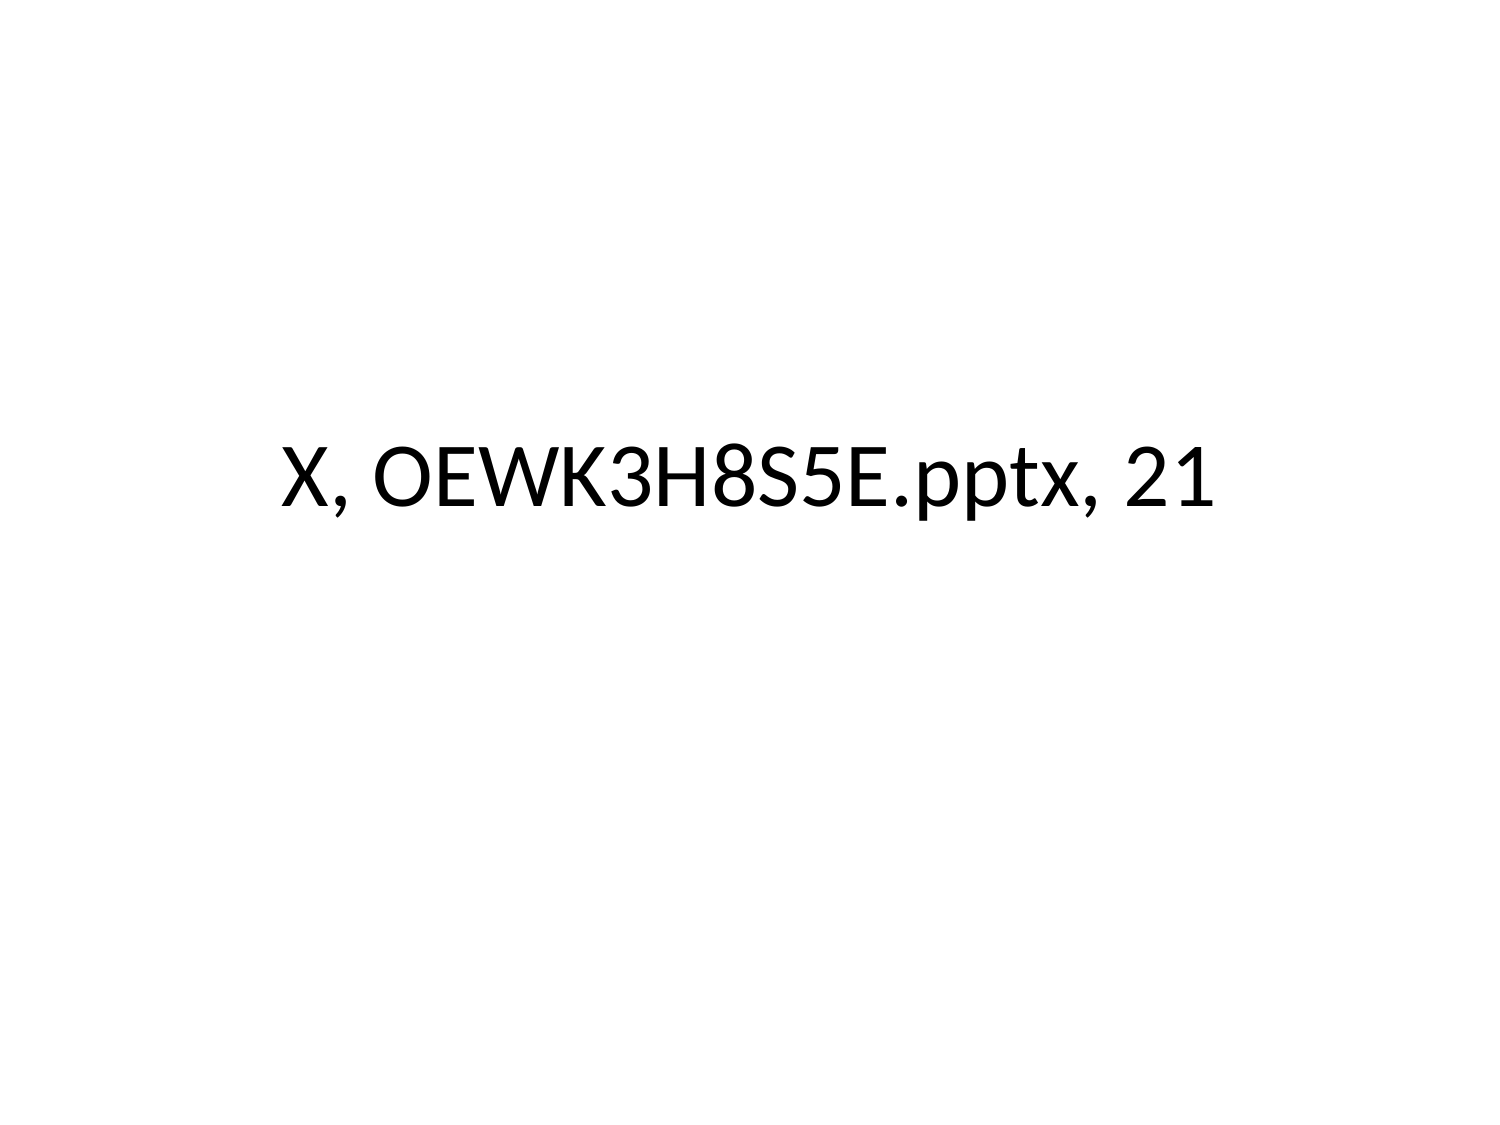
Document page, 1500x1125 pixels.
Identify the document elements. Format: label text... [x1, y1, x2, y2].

title X, OEWK3H8S5E.pptx, 21 [112, 349, 1388, 591]
